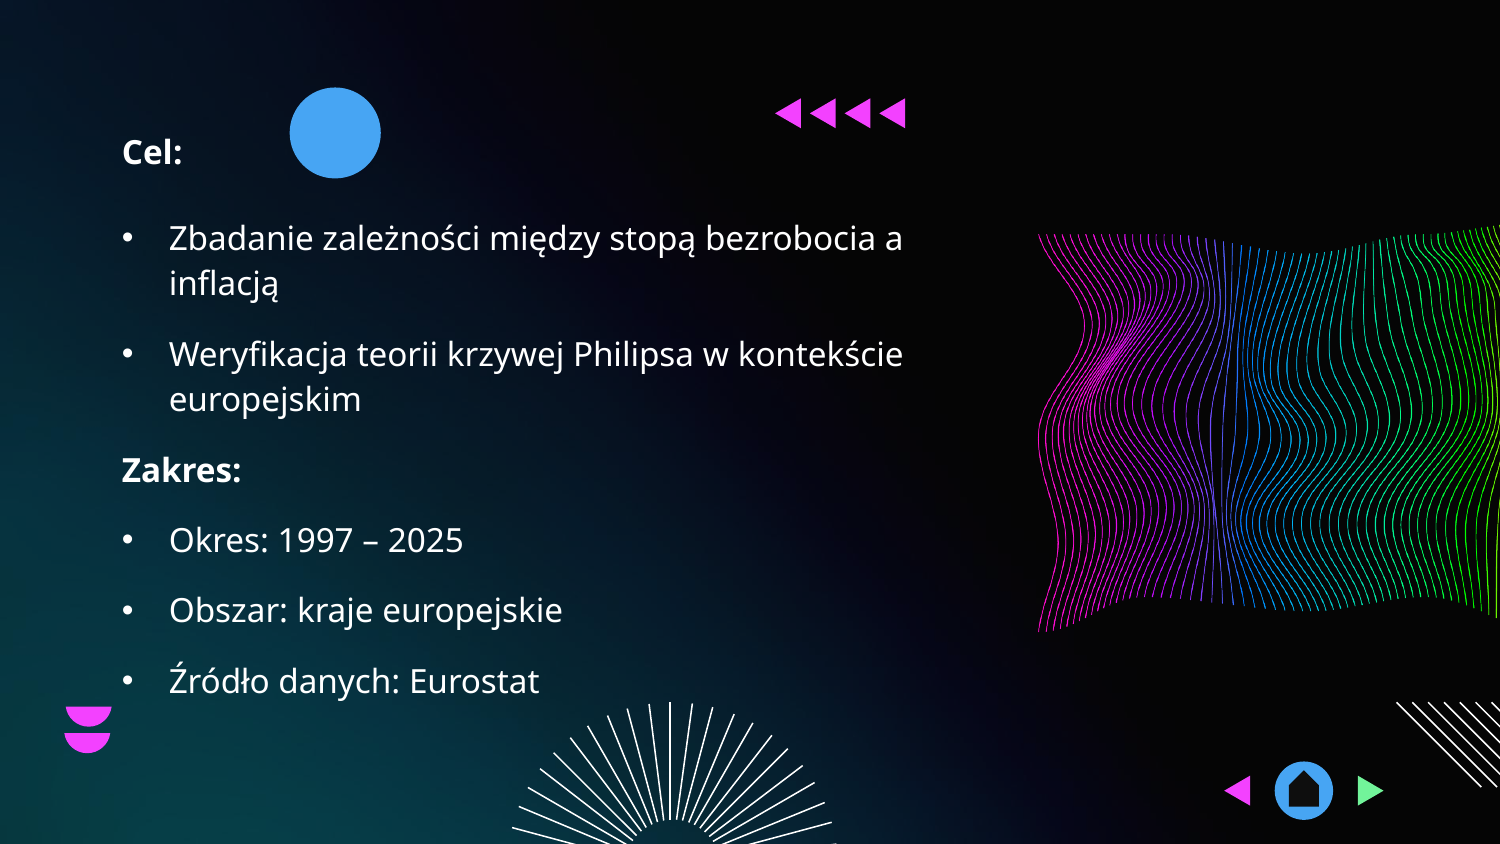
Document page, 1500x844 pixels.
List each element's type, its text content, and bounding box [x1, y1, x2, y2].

text_box [1274, 761, 1334, 820]
subtitle Cel: Zbadanie zależności między stopą bezrobocia a inflacją Weryfikacja teorii krzywej Philipsa w kontekście europejskim Zakres: Okres: 1997 – 2025 Obszar: kraje europejskie Źródło danych: Eurostat [106, 116, 1032, 771]
picture [0, 0, 1500, 844]
text_box [1357, 775, 1384, 806]
text_box [1224, 775, 1251, 806]
